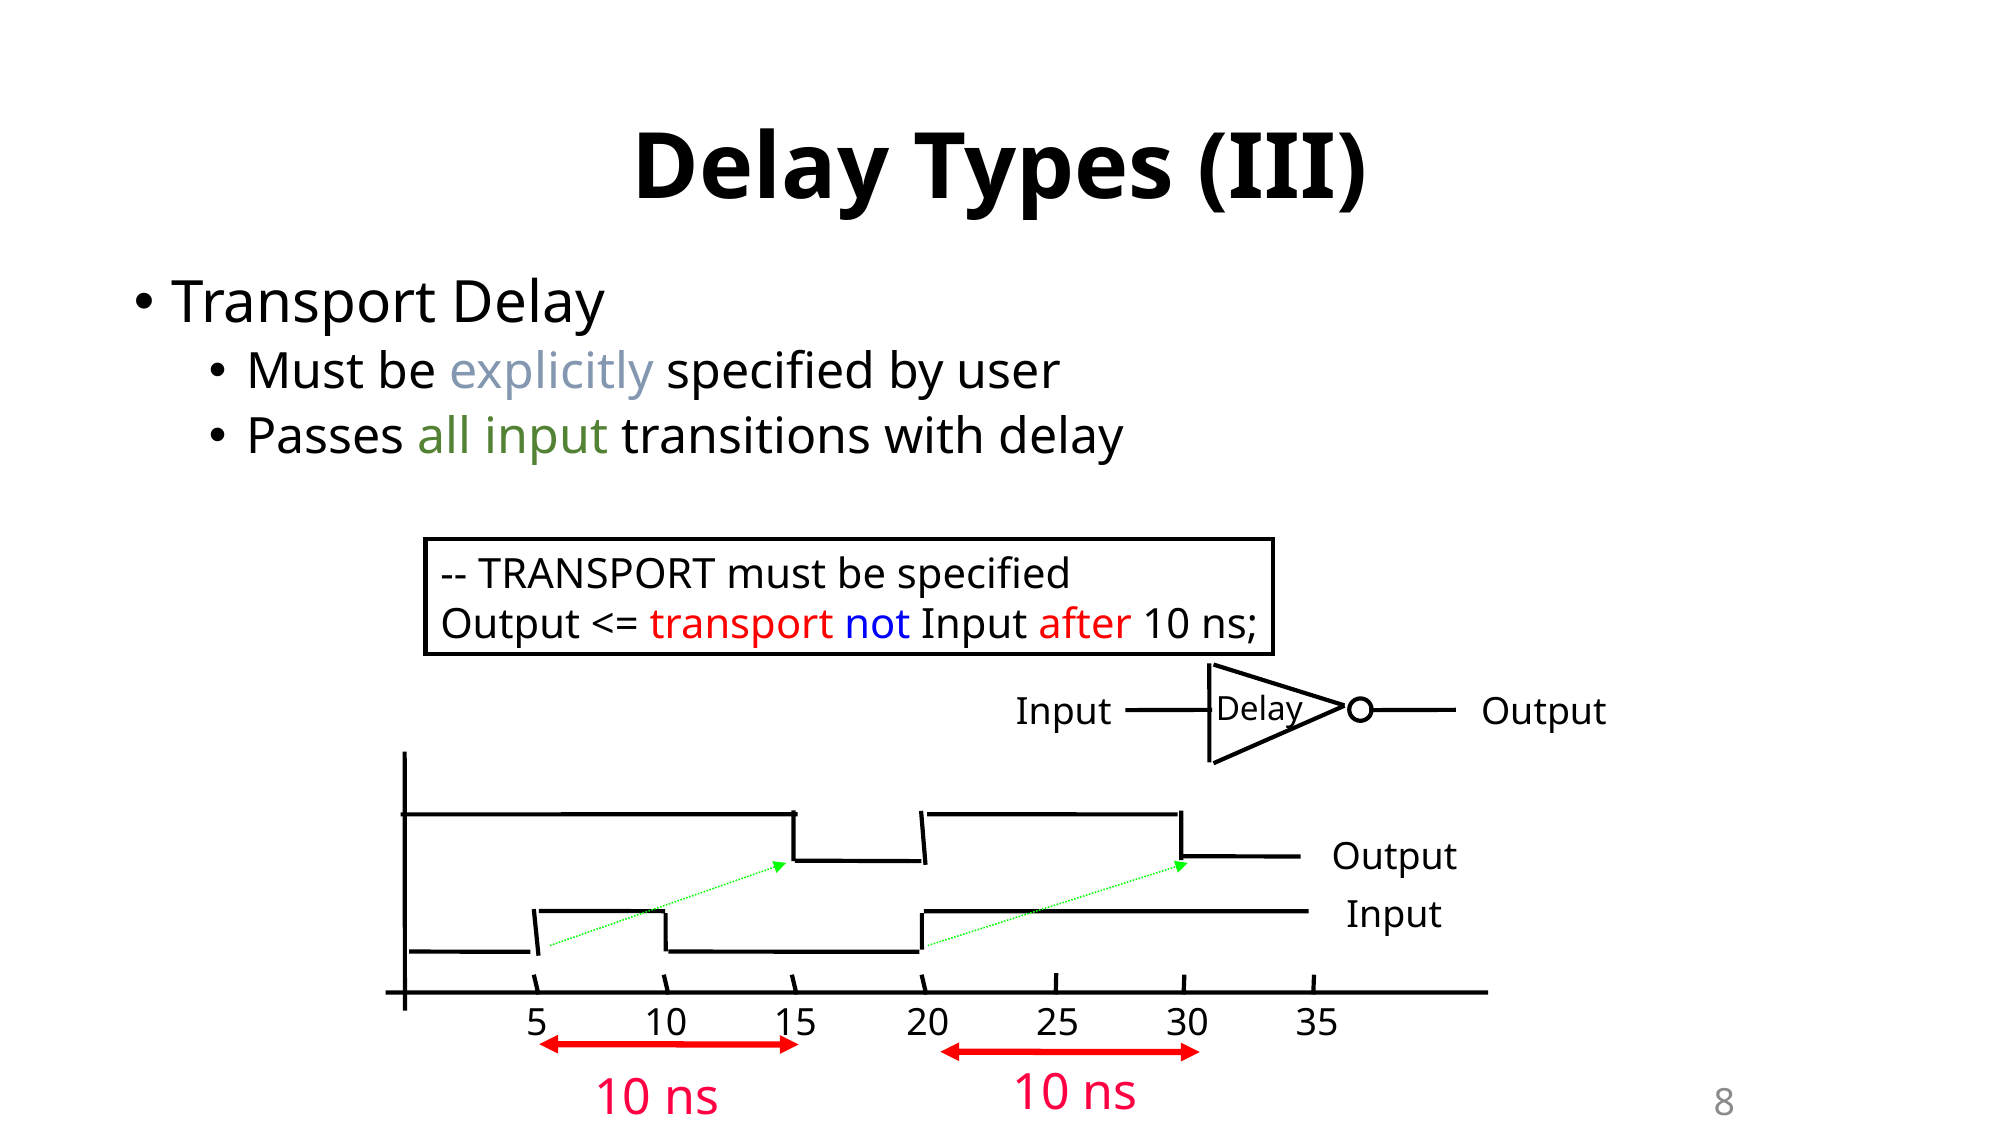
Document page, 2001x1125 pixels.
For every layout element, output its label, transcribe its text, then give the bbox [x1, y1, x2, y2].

text_box -- TRANSPORT must be specified Output <= transport not Input after 10 ns; [425, 539, 1274, 654]
list Transport Delay Must be explicitly specified by user Passes all input transitions with delay [118, 264, 1844, 979]
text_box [385, 751, 1488, 1051]
title Delay Types (III) [137, 59, 1863, 278]
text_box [539, 862, 1200, 1125]
slide_number 8 [1606, 1082, 1750, 1125]
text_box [999, 663, 1622, 764]
